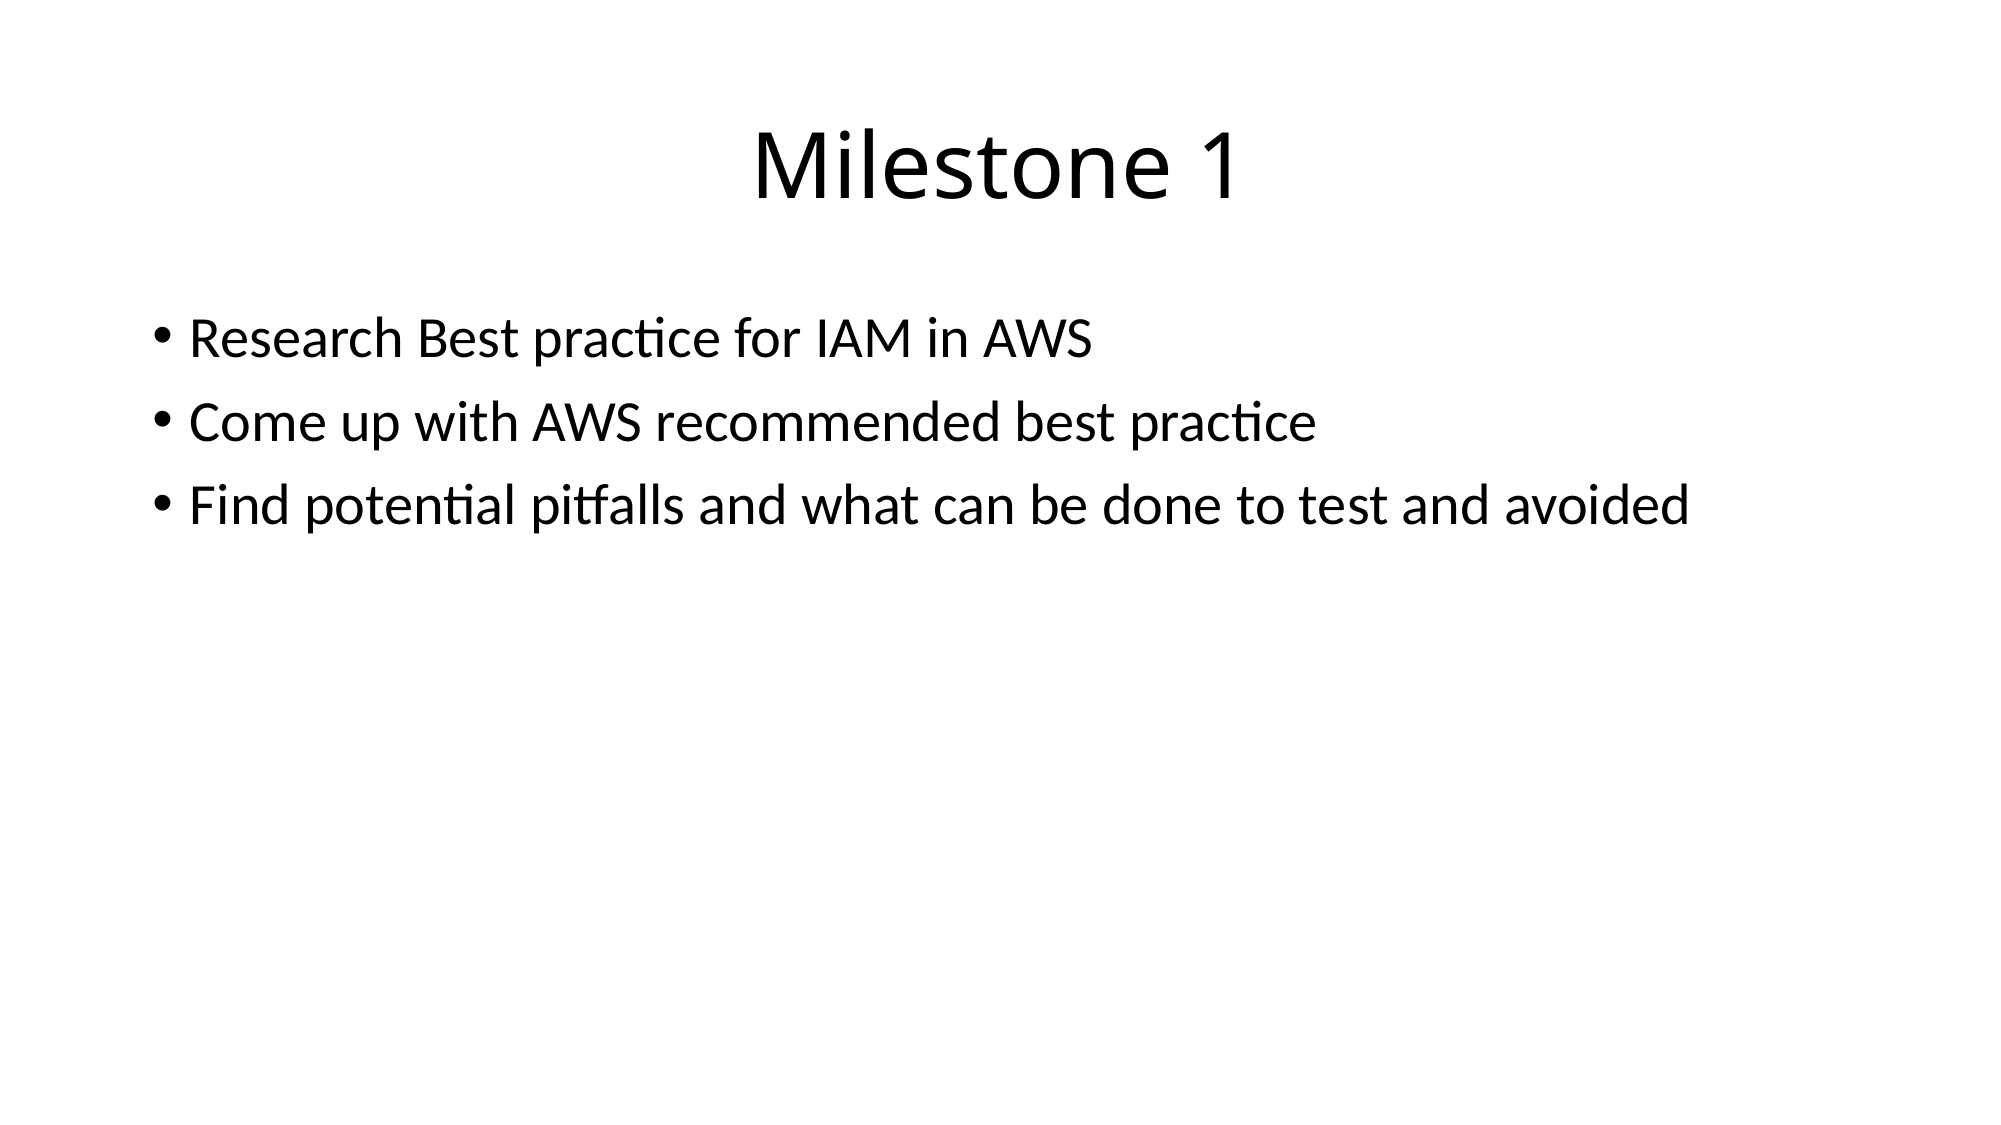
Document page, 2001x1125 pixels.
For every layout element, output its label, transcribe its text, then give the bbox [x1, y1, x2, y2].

list Research Best practice for IAM in AWS Come up with AWS recommended best practice Find potential pitfalls and what can be done to test and avoided [137, 299, 1863, 1014]
title Milestone 1 [137, 59, 1863, 278]
